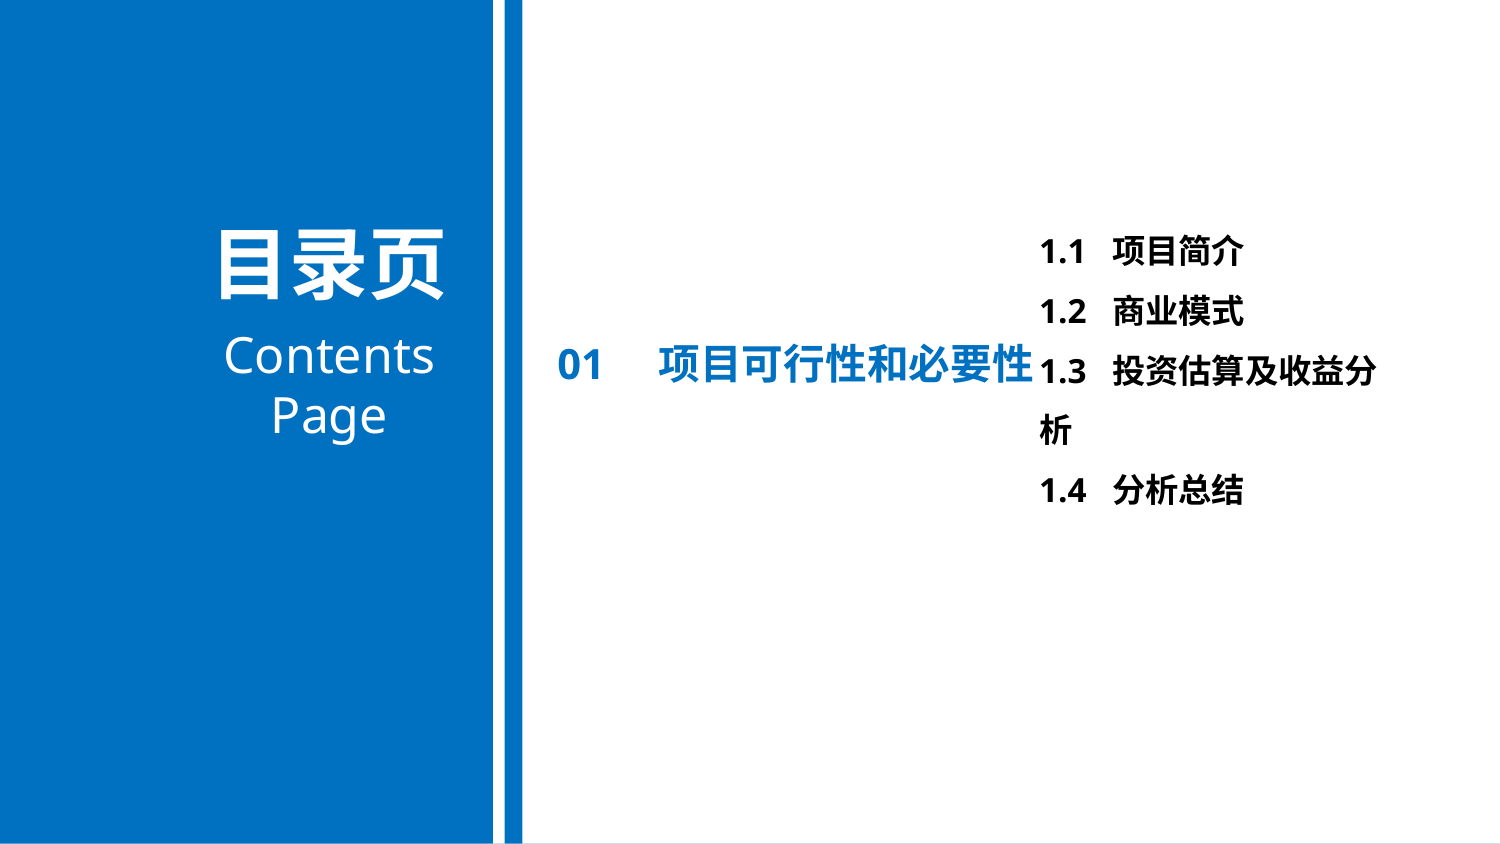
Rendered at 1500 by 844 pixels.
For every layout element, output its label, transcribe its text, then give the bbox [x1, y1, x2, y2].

text_box 目录页 [183, 209, 476, 316]
text_box 1.1 项目简介 1.2 商业模式 1.3 投资估算及收益分析 1.4 分析总结 [1024, 202, 1427, 517]
text_box 01 项目可行性和必要性 [557, 337, 1024, 388]
text_box Contents Page [183, 318, 476, 450]
